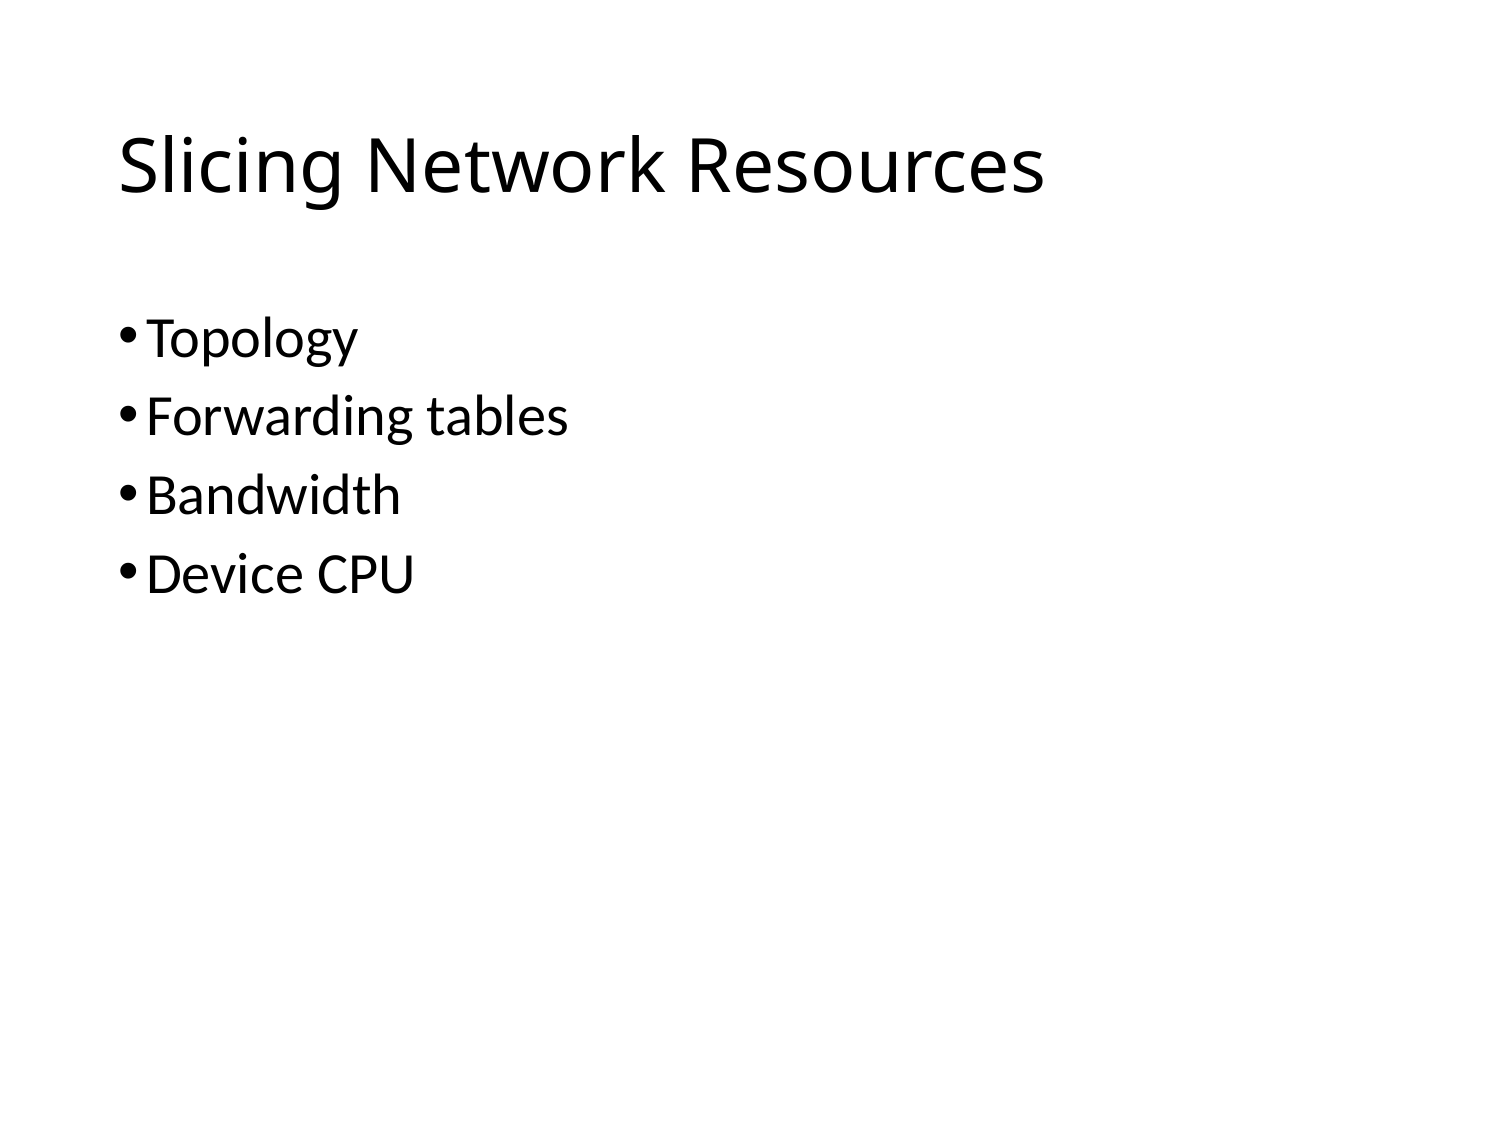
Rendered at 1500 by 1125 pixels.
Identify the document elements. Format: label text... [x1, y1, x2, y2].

title Slicing Network Resources [103, 59, 1397, 278]
list Topology Forwarding tables Bandwidth Device CPU [103, 299, 1397, 1014]
